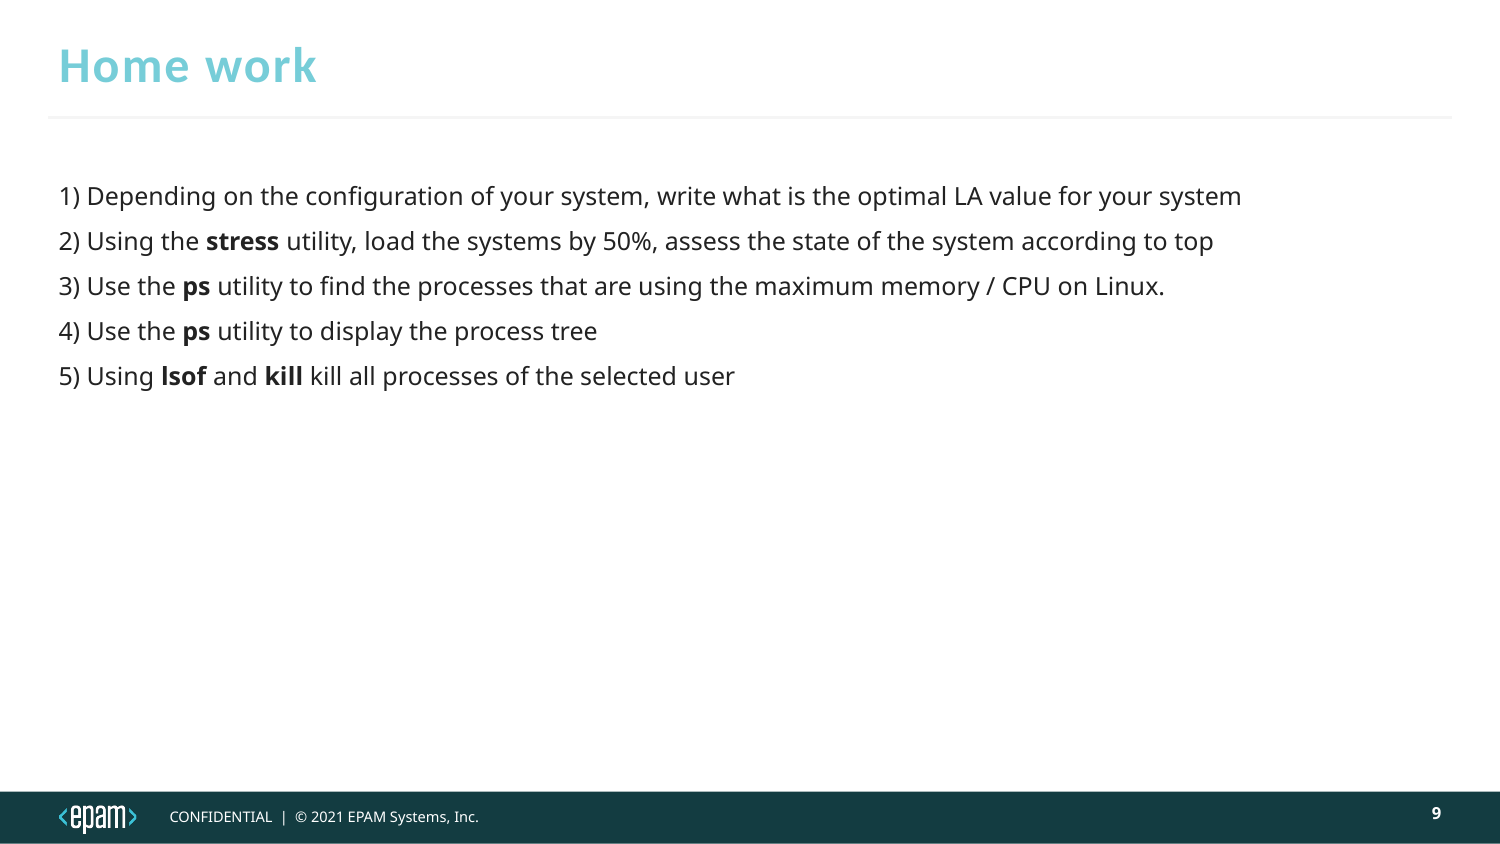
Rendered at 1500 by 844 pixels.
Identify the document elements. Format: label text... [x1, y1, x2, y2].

slide_number 9 [1216, 791, 1442, 844]
title Home work [59, 37, 1442, 87]
list 1) Depending on the configuration of your system, write what is the optimal LA value for your system 2) Using the stress utility, load the systems by 50%, assess the state of the system according to top 3) Use the ps utility to find the processes that are using the maximum memory / CPU on Linux. 4) Use the ps utility to display the process tree 5) Using lsof and kill kill all processes of the selected user [58, 177, 1442, 735]
